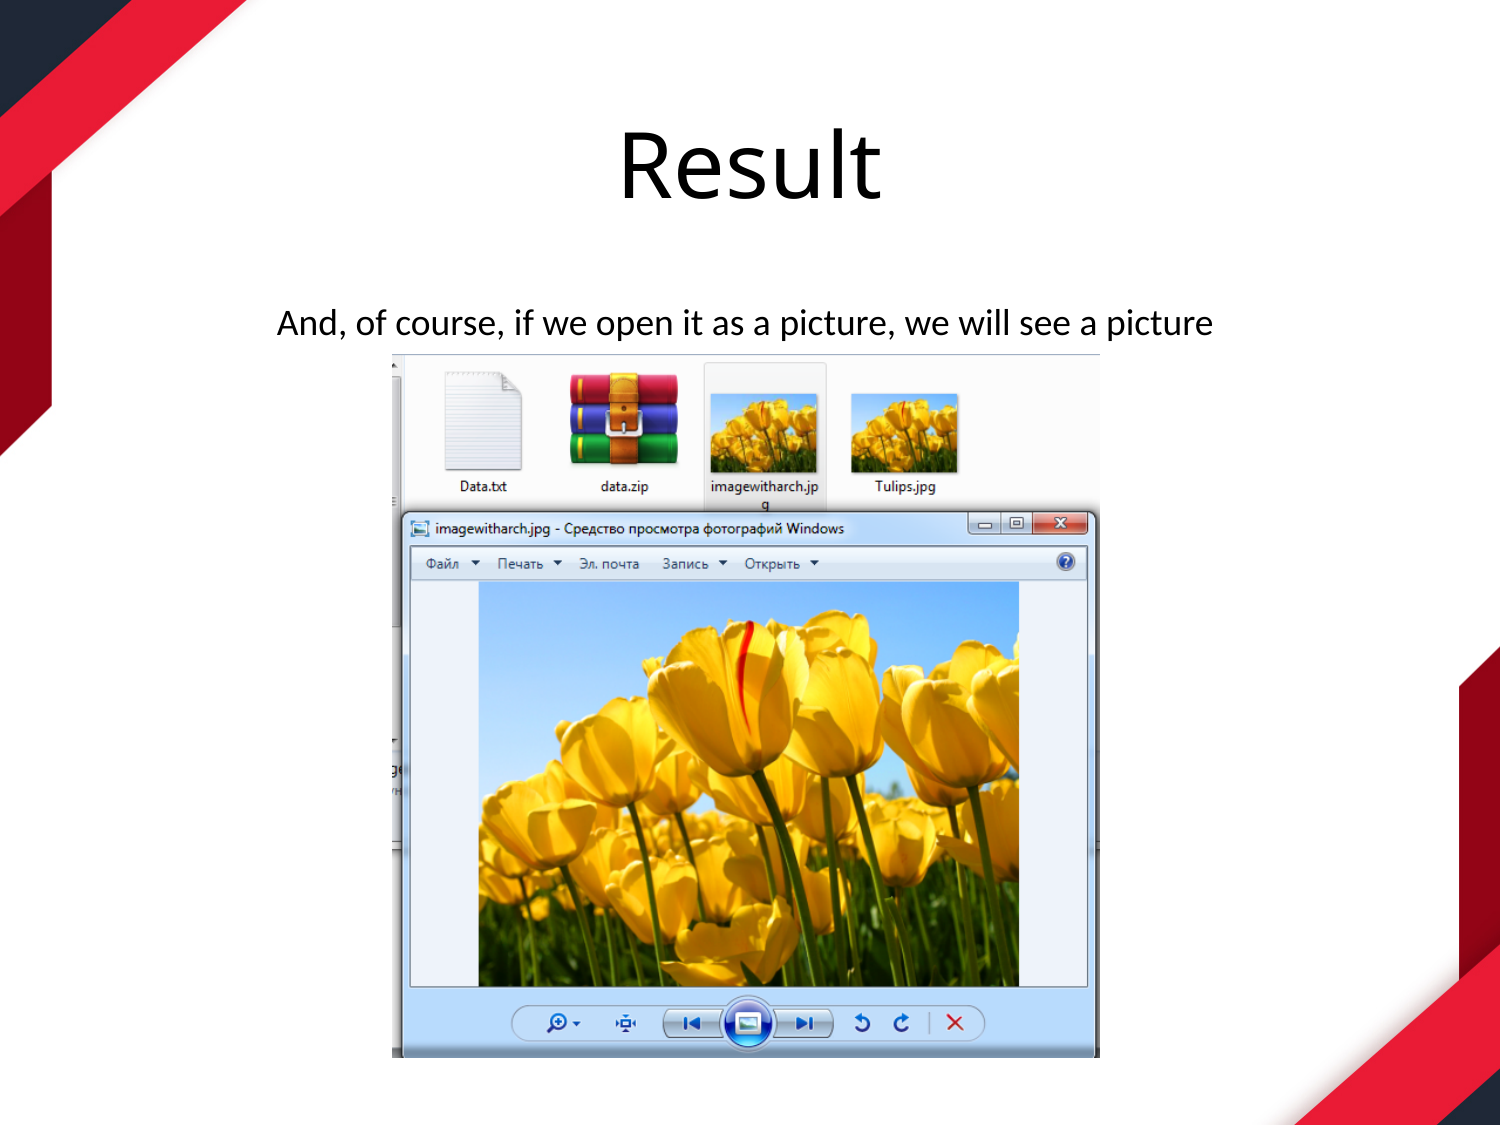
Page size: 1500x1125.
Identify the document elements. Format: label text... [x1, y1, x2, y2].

picture [0, 0, 1500, 1125]
text_box And, of course, if we open it as a picture, we will see a picture [262, 290, 1230, 351]
title Result [103, 59, 1397, 278]
